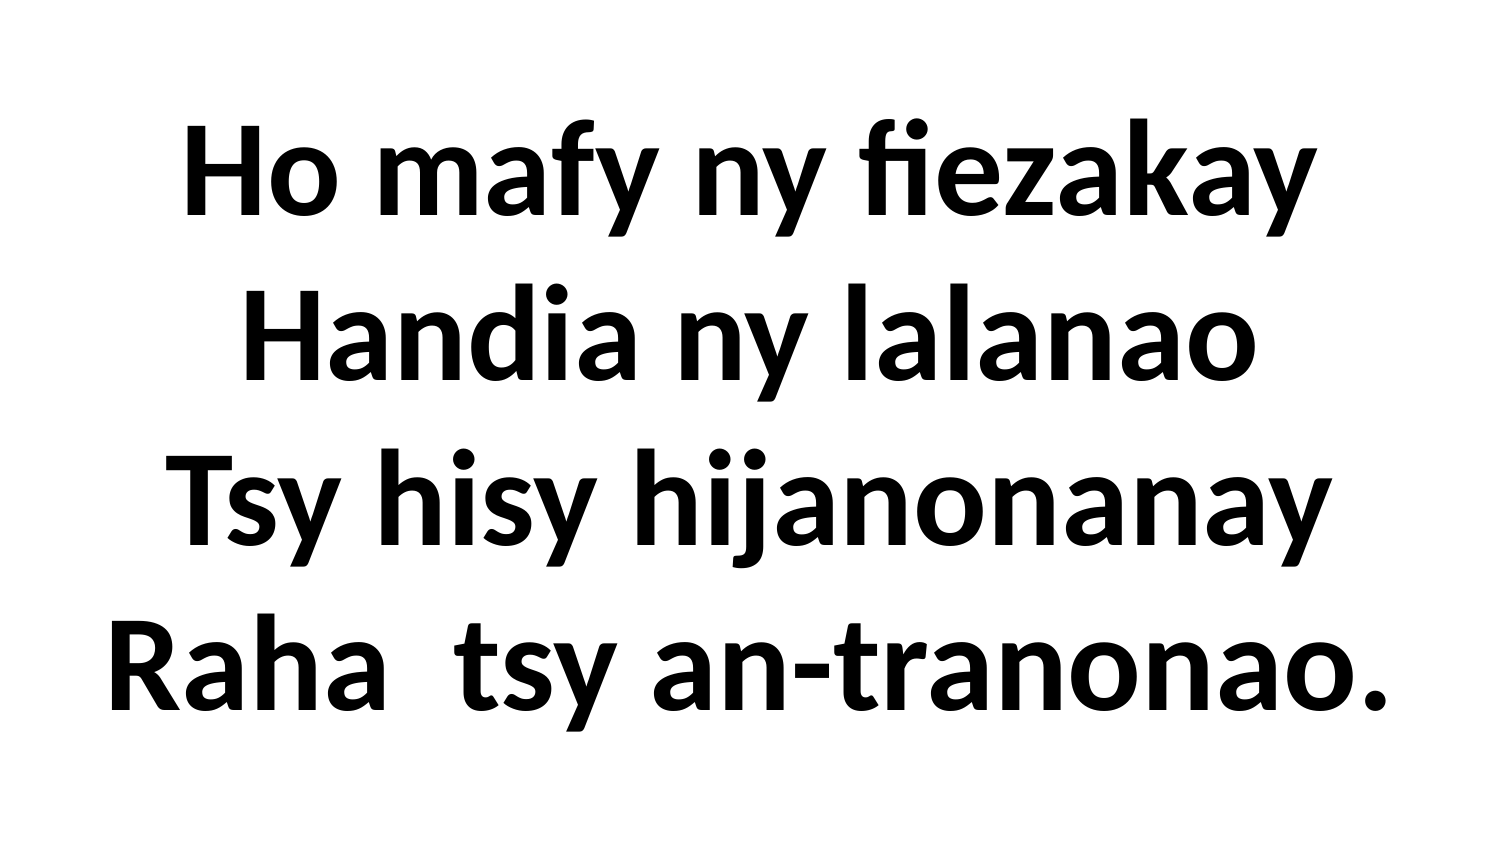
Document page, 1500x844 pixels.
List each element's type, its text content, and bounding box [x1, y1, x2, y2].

text_box Ho mafy ny fiezakay Handia ny lalanao Tsy hisy hijanonanay Raha tsy an-tranonao. [0, 70, 1500, 746]
